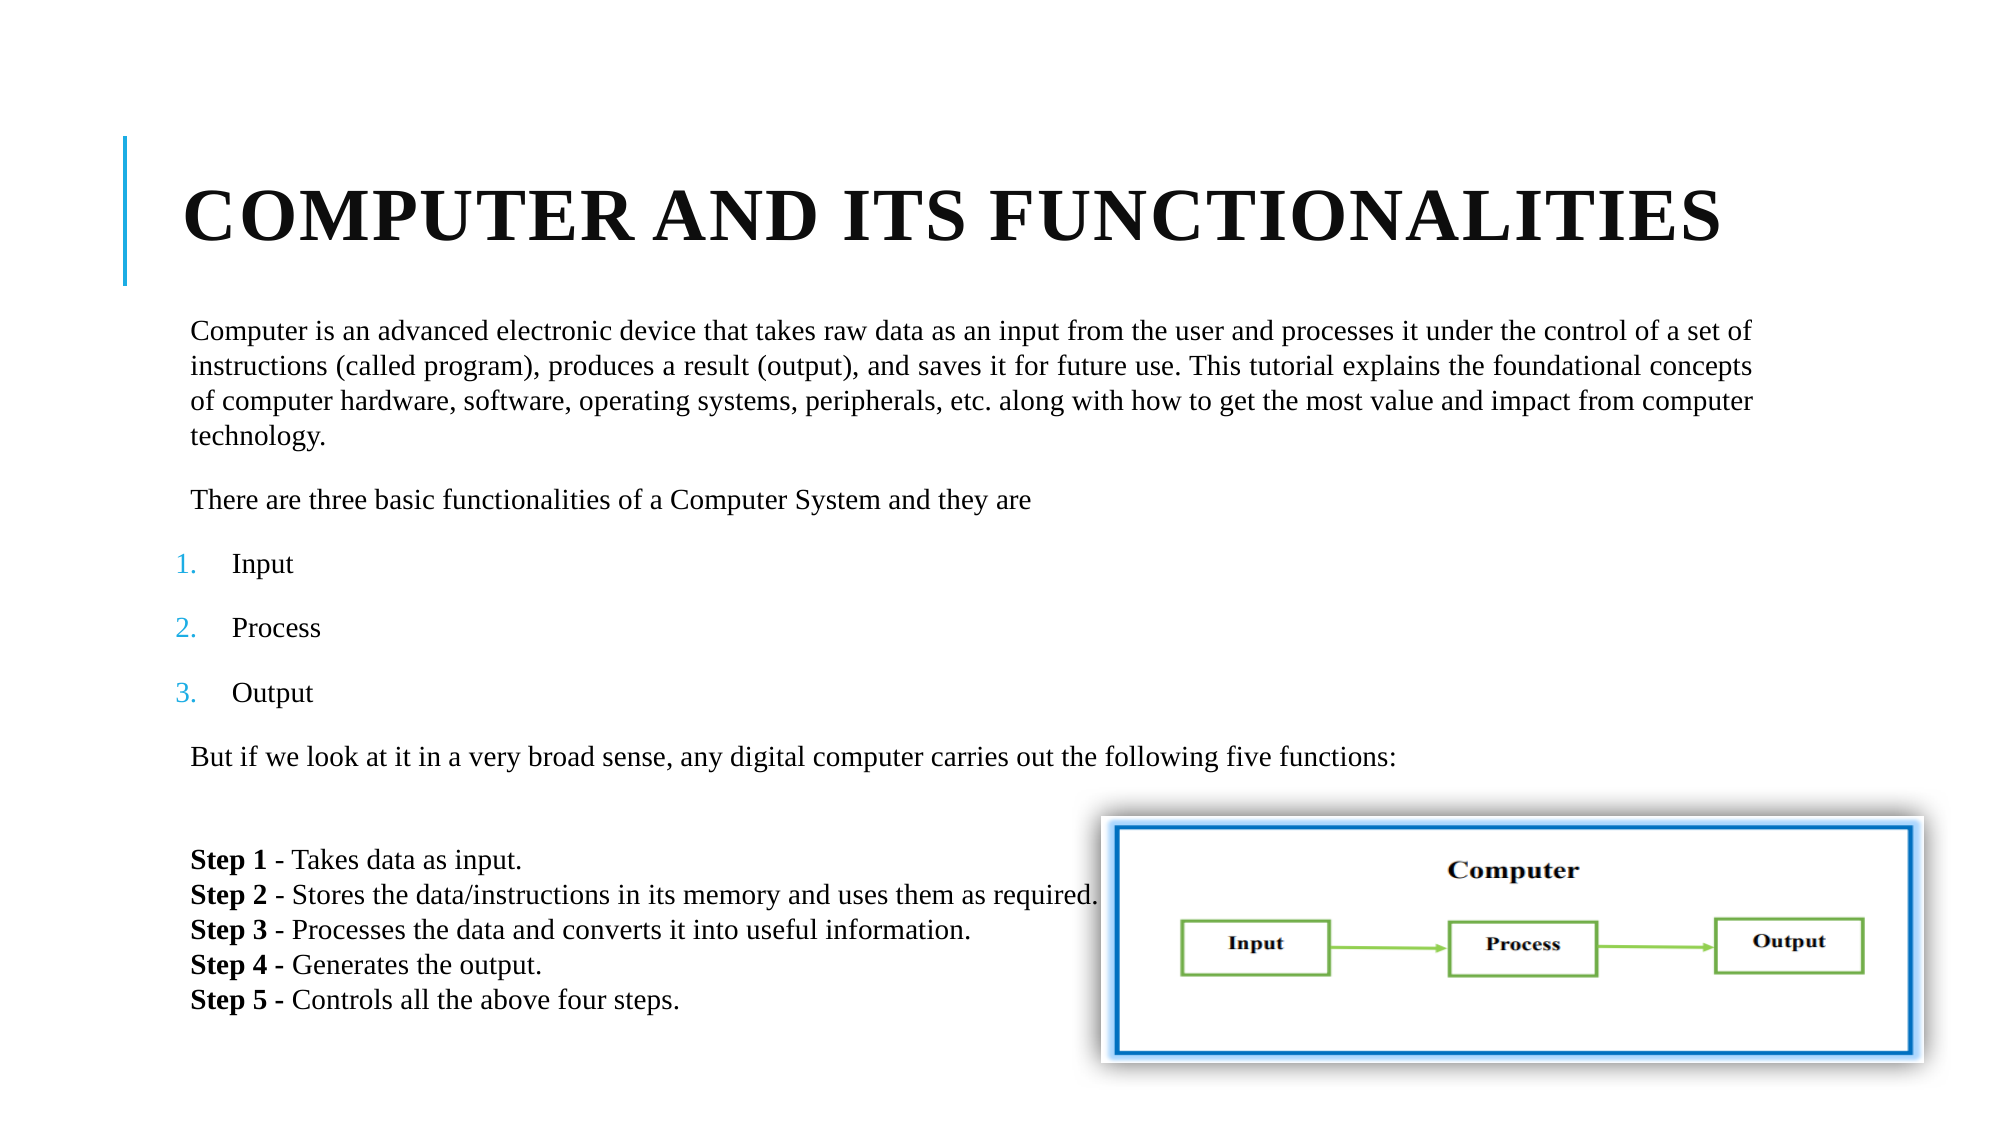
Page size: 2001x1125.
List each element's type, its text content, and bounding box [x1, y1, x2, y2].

list Computer is an advanced electronic device that takes raw data as an input from the user and processes it under the control of a set of instructions (called program), produces a result (output), and saves it for future use. This tutorial explains the foundational concepts of computer hardware, software, operating systems, peripherals, etc. along with how to get the most value and impact from computer technology. There are three basic functionalities of a Computer System and they are Input Process Output But if we look at it in a very broad sense, any digital computer carries out the following five functions: Step 1 - Takes data as input. Step 2 - Stores the data/instructions in its memory and uses them as required. Step 3 - Processes the data and converts it into useful information. Step 4 - Generates the output. Step 5 - Controls all the above four steps. [168, 303, 1763, 964]
picture [1101, 816, 1924, 1063]
title Computer and its Functionalities [168, 96, 1763, 303]
